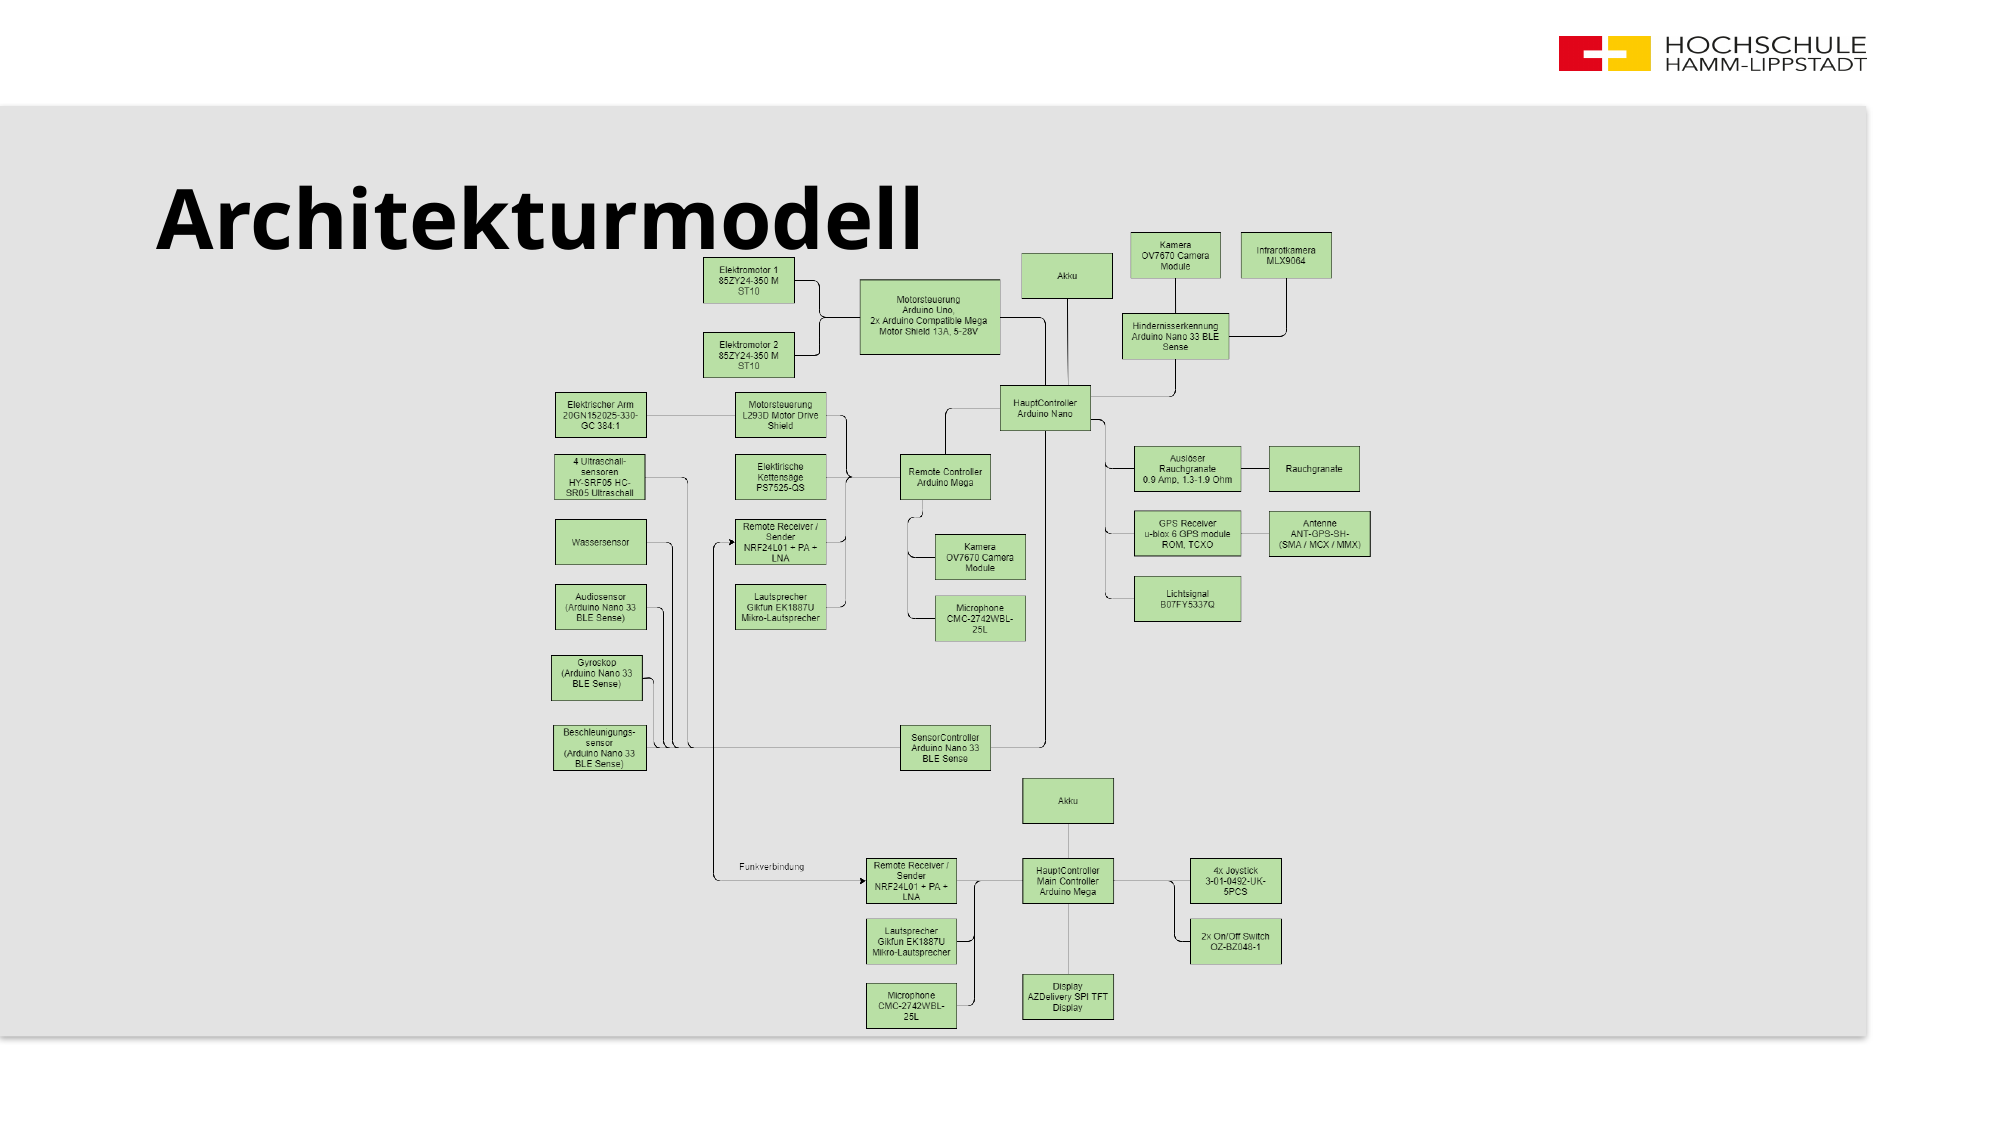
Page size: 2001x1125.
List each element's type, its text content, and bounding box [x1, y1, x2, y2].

title Architekturmodell [141, 122, 1821, 310]
picture [1559, 36, 1867, 71]
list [550, 231, 1373, 1030]
